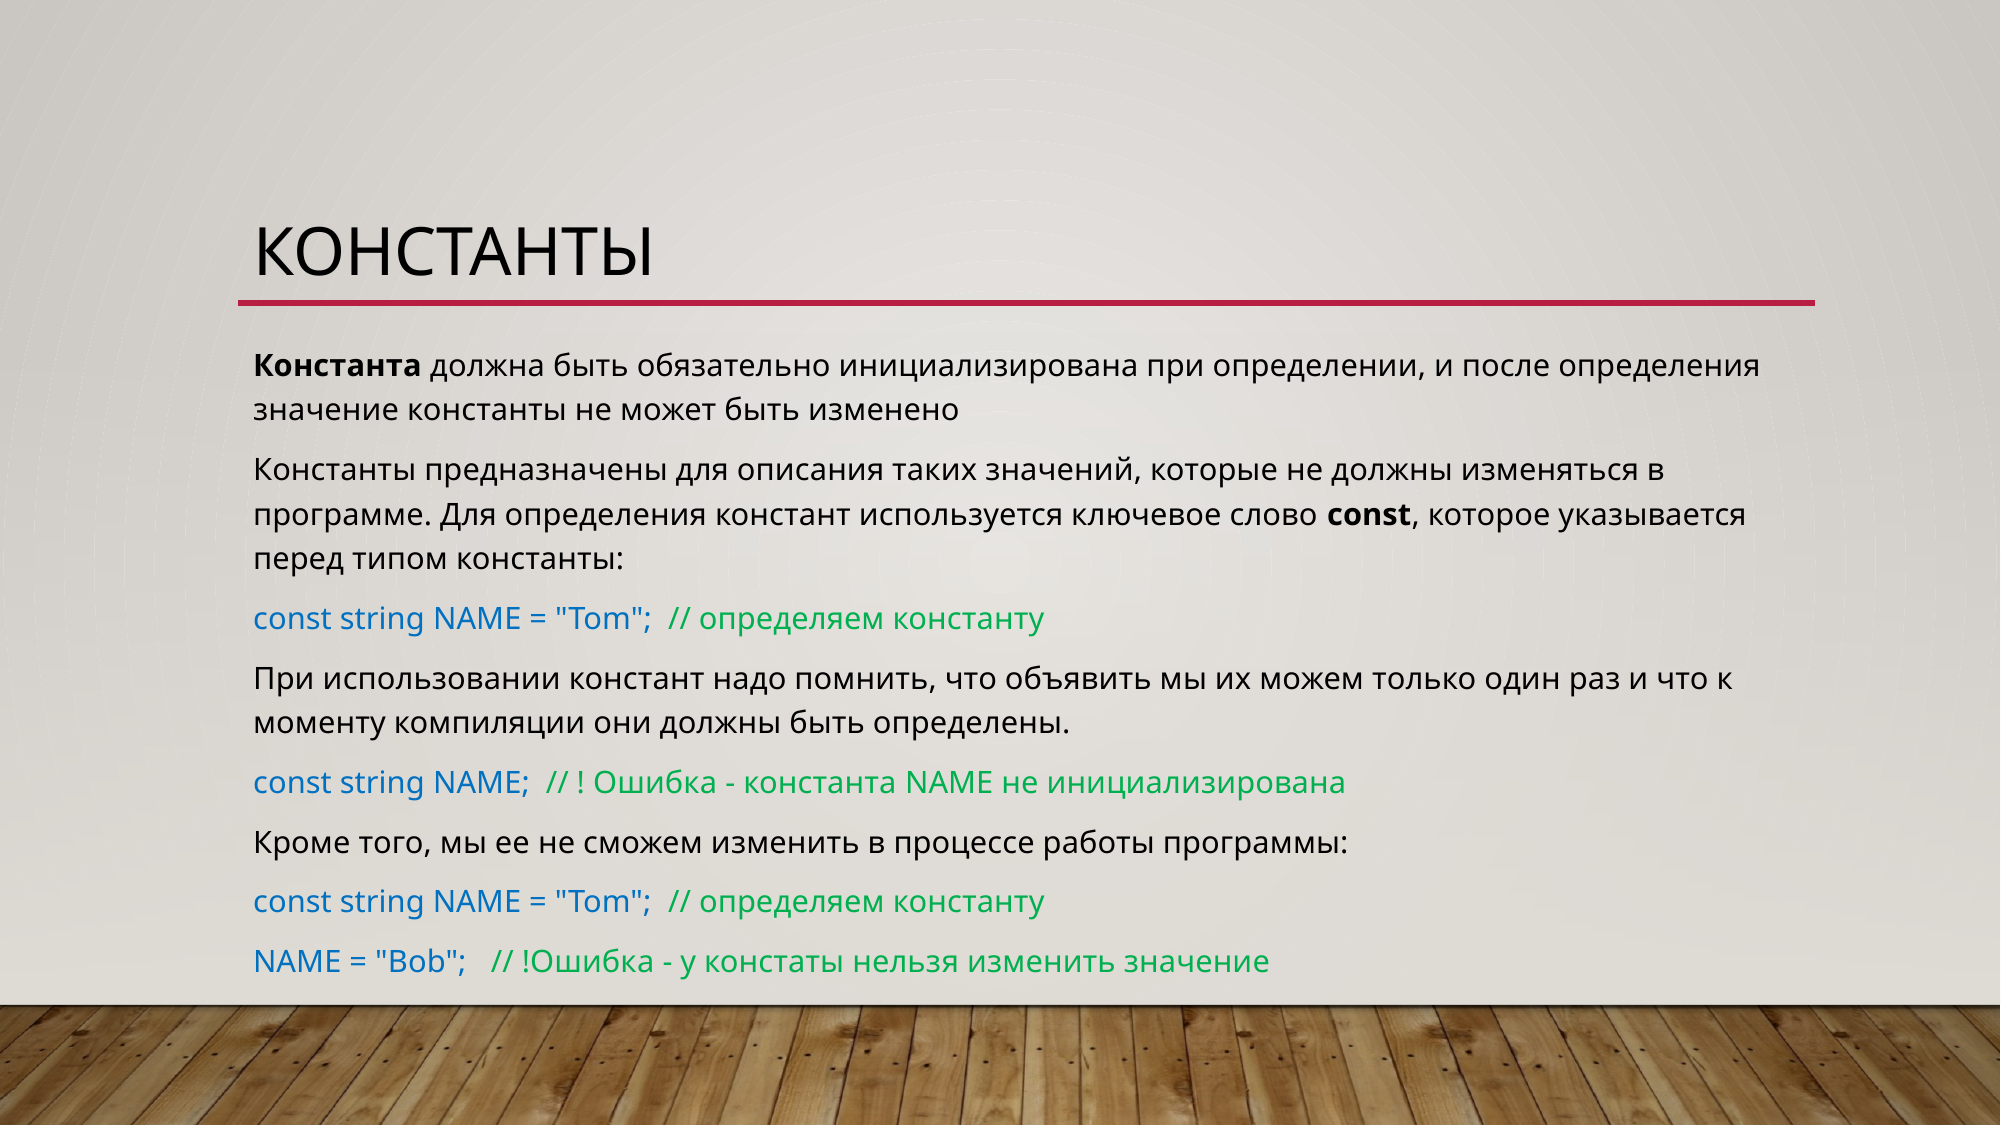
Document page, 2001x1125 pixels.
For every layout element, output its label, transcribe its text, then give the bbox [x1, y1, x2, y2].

list Константа должна быть обязательно инициализирована при определении, и после определения значение константы не может быть изменено Константы предназначены для описания таких значений, которые не должны изменяться в программе. Для определения констант используется ключевое слово const, которое указывается перед типом константы: const string NAME = "Tom"; // определяем константу При использовании констант надо помнить, что объявить мы их можем только один раз и что к моменту компиляции они должны быть определены. const string NAME; // ! Ошибка - константа NAME не инициализирована Кроме того, мы ее не сможем изменить в процессе работы программы: const string NAME = "Tom"; // определяем константу NAME = "Bob"; // !Ошибка - у констаты нельзя изменить значение [238, 330, 1814, 989]
picture [0, 1005, 2000, 1125]
title константы [238, 210, 1814, 305]
